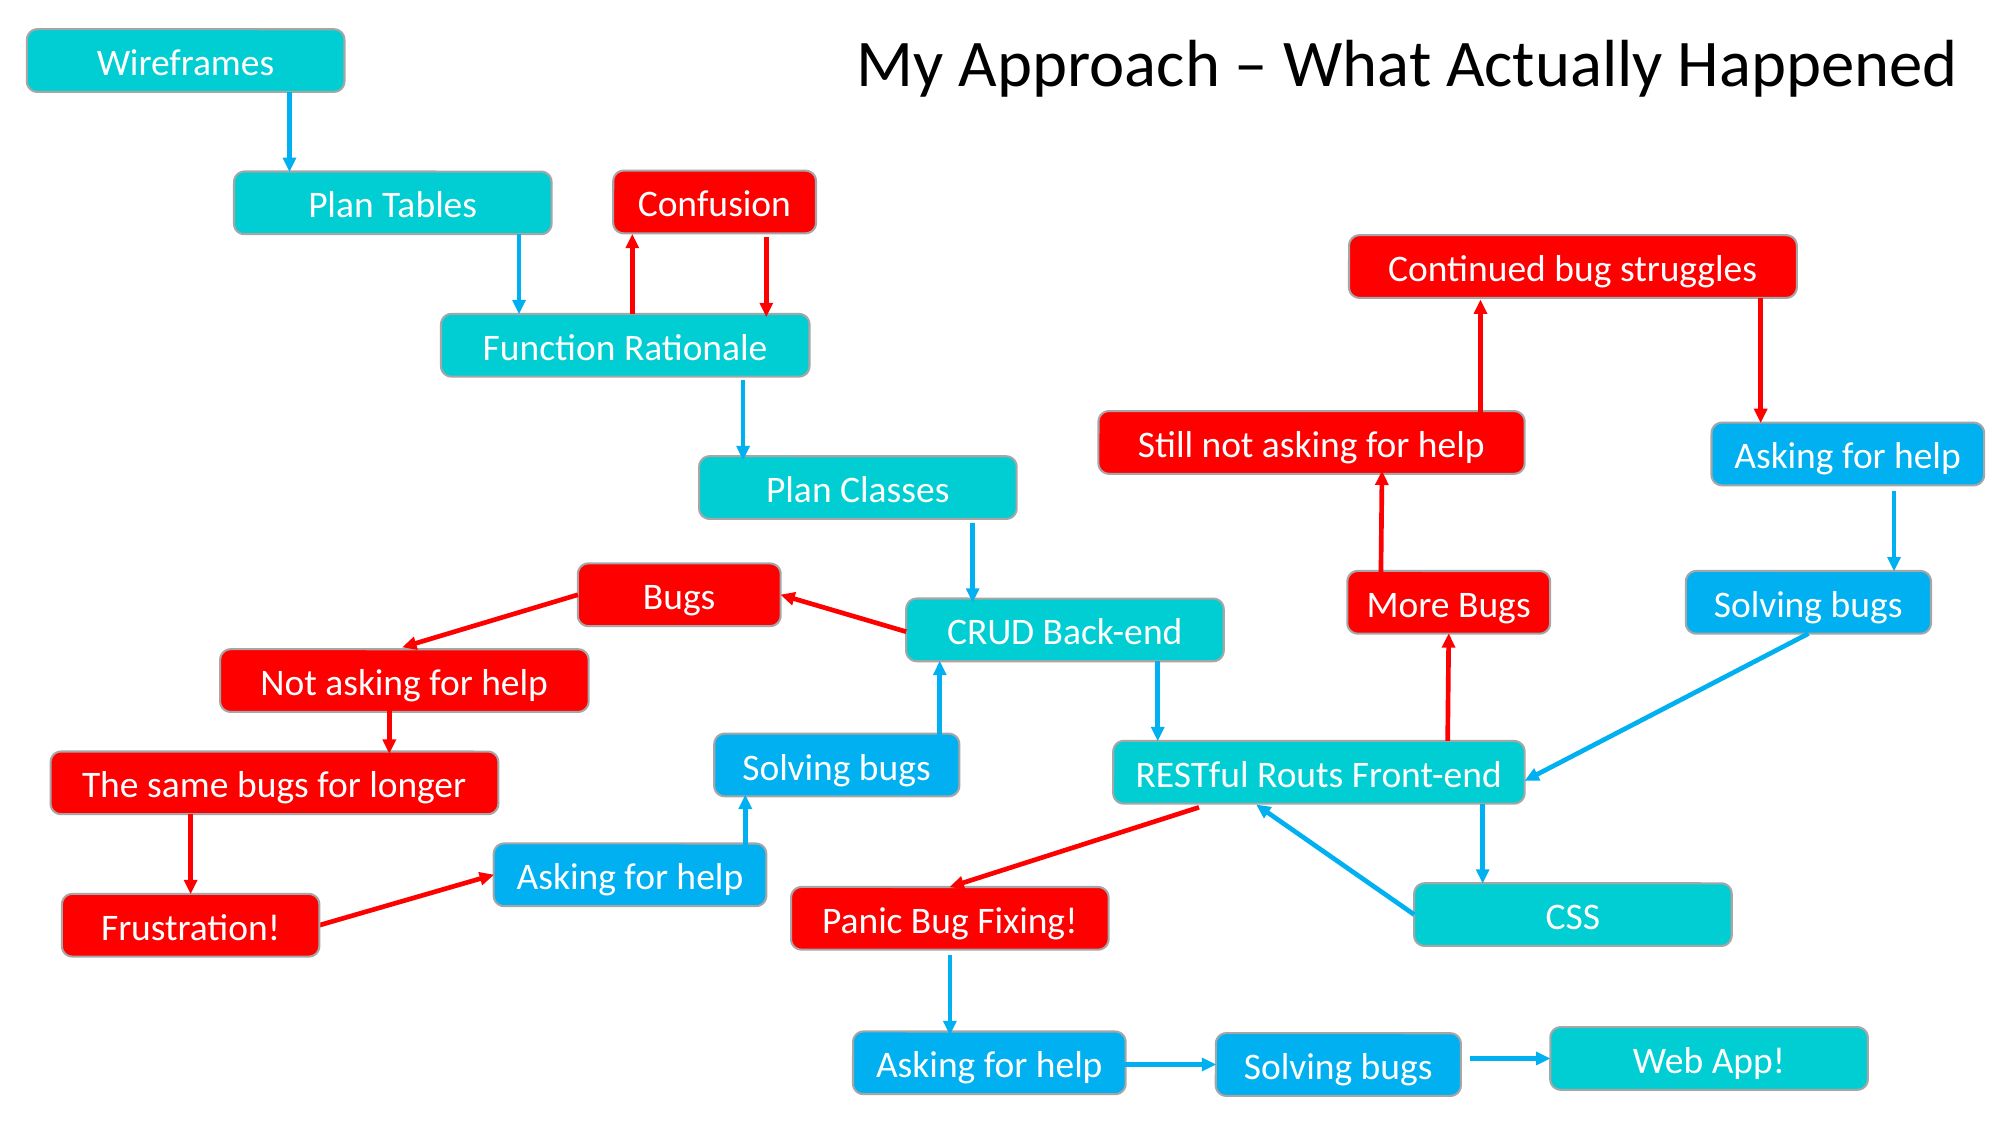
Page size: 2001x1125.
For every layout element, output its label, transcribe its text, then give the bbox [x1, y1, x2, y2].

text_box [402, 594, 578, 648]
text_box CRUD Back-end [905, 597, 1225, 663]
text_box Asking for help [1710, 421, 1986, 487]
text_box My Approach – What Actually Happened [827, 12, 1988, 108]
text_box Panic Bug Fixing! [790, 885, 1110, 951]
text_box Plan Tables [232, 170, 553, 236]
text_box The same bugs for longer [49, 750, 500, 816]
text_box RESTful Routs Front-end [1112, 739, 1526, 805]
text_box Solving bugs [713, 732, 961, 798]
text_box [780, 594, 907, 632]
text_box Asking for help [851, 1030, 1127, 1096]
text_box Plan Classes [698, 455, 1018, 520]
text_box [1256, 804, 1415, 915]
text_box Asking for help [492, 842, 768, 908]
text_box Wireframes [25, 28, 346, 93]
text_box More Bugs [1346, 569, 1552, 635]
text_box Bugs [576, 562, 782, 628]
text_box Confusion [612, 169, 818, 235]
text_box Frustration! [60, 892, 321, 958]
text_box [319, 874, 494, 926]
text_box CSS [1413, 882, 1733, 947]
text_box Still not asking for help [1097, 410, 1526, 475]
text_box Web App! [1549, 1026, 1869, 1091]
text_box Function Rationale [439, 312, 811, 378]
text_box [949, 807, 1199, 887]
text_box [1524, 633, 1809, 781]
text_box Not asking for help [219, 648, 590, 713]
text_box Solving bugs [1684, 569, 1933, 635]
text_box Solving bugs [1214, 1032, 1462, 1097]
text_box Continued bug struggles [1347, 234, 1798, 299]
